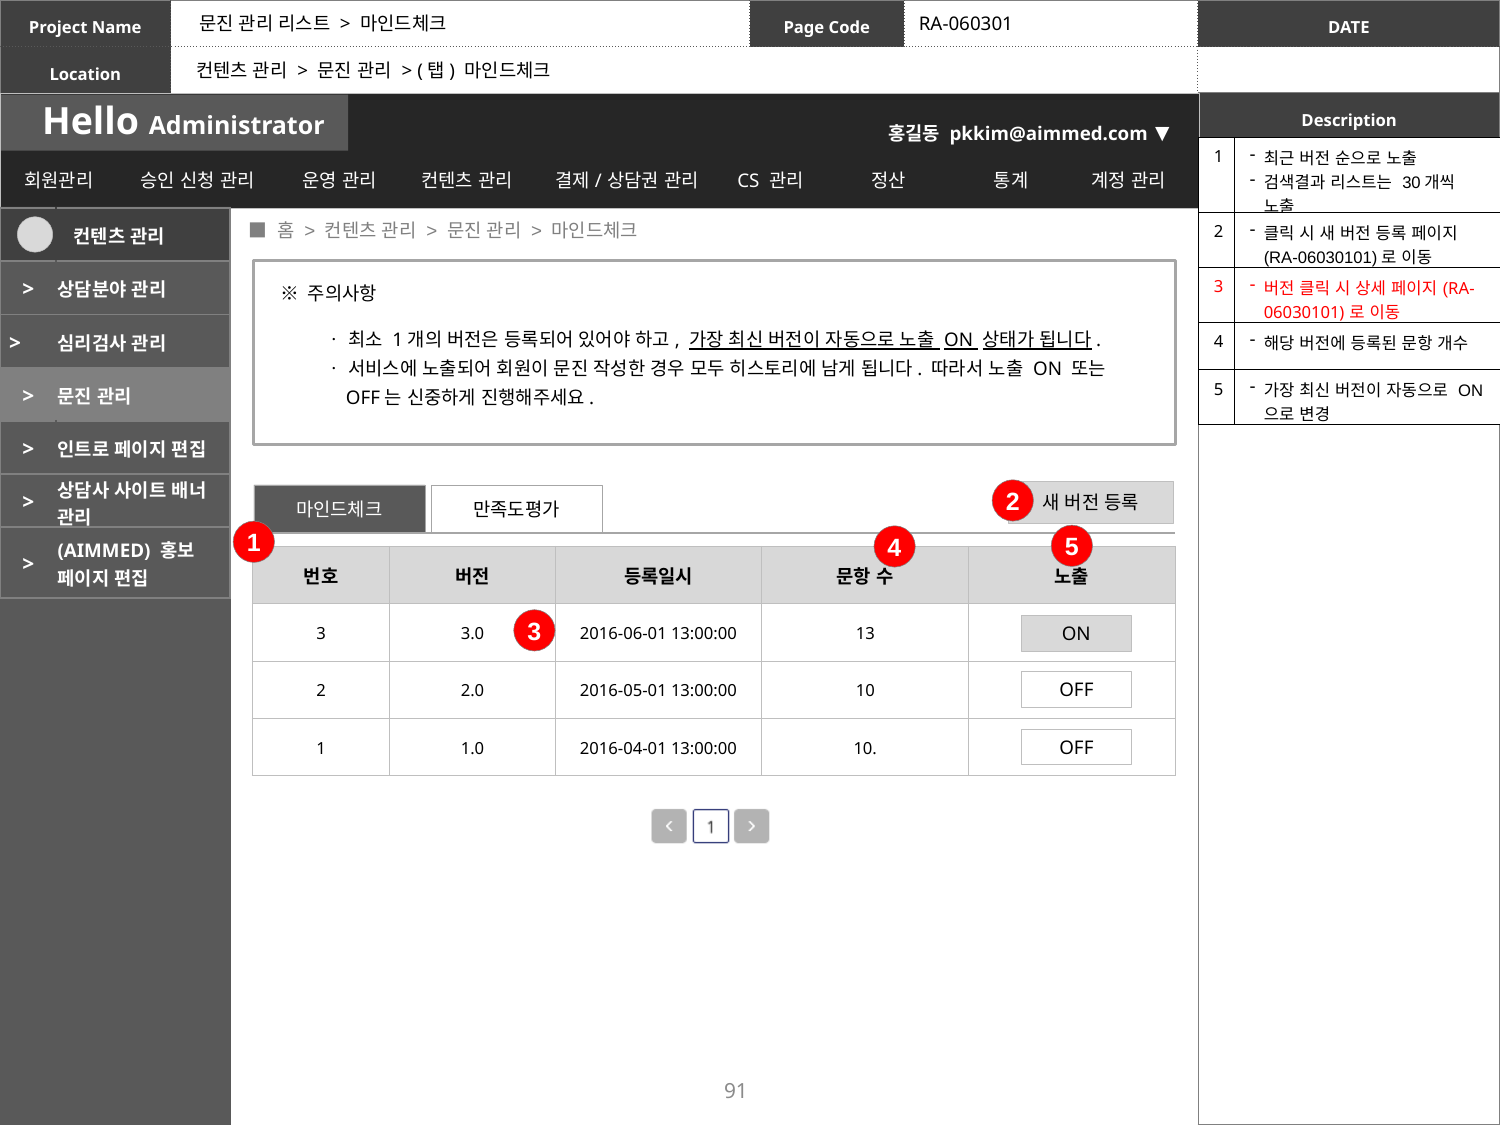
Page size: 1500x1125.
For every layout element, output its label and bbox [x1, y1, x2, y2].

table_cell [253, 604, 389, 661]
table_cell [253, 662, 389, 718]
table_cell [1235, 323, 1500, 369]
table_cell [57, 315, 229, 367]
table_cell [390, 604, 555, 661]
table_cell [1199, 323, 1234, 369]
picture [647, 802, 773, 847]
table_header [57, 209, 229, 260]
table_header [556, 547, 761, 603]
table_cell [969, 719, 1175, 775]
table_cell [1199, 370, 1234, 424]
text_box [181, 51, 566, 89]
table_cell [57, 475, 229, 526]
table_cell [1, 262, 55, 314]
table_header [1199, 138, 1234, 212]
text_box [511, 607, 558, 654]
table_cell [1, 315, 55, 367]
table_cell [1235, 268, 1500, 322]
table_cell [1199, 268, 1234, 322]
table_cell [57, 528, 229, 597]
table_cell [762, 662, 968, 718]
text_box [1020, 669, 1133, 709]
table_cell [1, 475, 55, 526]
table_cell [556, 604, 761, 661]
text_box [0, 203, 1176, 1125]
table_cell [969, 604, 1175, 661]
table_cell [57, 422, 229, 473]
table_header [390, 547, 555, 603]
table_cell [556, 719, 761, 775]
table_cell [1, 422, 55, 473]
table_header [253, 547, 389, 603]
table_cell [1199, 213, 1234, 267]
table_cell [762, 604, 968, 661]
table_cell [57, 262, 229, 314]
table_cell [1235, 370, 1500, 424]
table_cell [556, 662, 761, 718]
table_cell [253, 719, 389, 775]
table_cell [1235, 213, 1500, 267]
text_box [1020, 613, 1133, 653]
text_box [252, 259, 1177, 446]
table_cell [57, 368, 229, 420]
table_cell [390, 719, 555, 775]
table_header [762, 547, 968, 603]
table_header [1, 209, 55, 260]
table_cell [1, 368, 55, 420]
text_box [15, 214, 55, 255]
table_cell [969, 662, 1175, 718]
text_box [1020, 727, 1133, 767]
table_header [969, 547, 1175, 603]
table_header [1235, 138, 1500, 212]
text_box [184, 4, 462, 42]
table_cell [390, 662, 555, 718]
table_cell [1, 528, 55, 597]
text_box [904, 4, 1029, 42]
slide_number [561, 1061, 911, 1122]
table_cell [762, 719, 968, 775]
